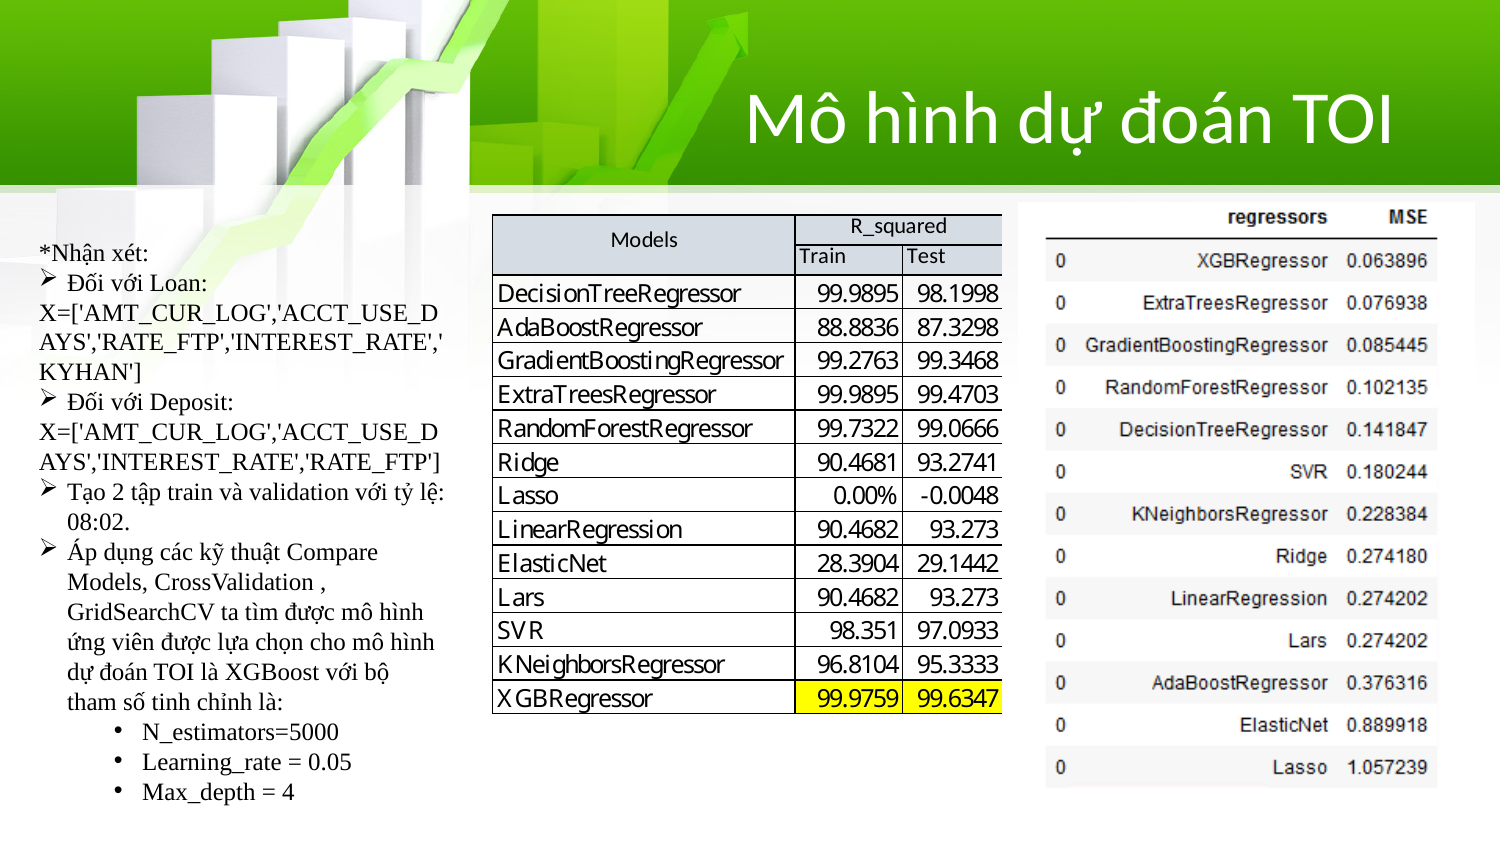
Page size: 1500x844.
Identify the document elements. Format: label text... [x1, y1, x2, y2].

text_box *Nhận xét: Đối với Loan: X=['AMT_CUR_LOG','ACCT_USE_DAYS','RATE_FTP','INTEREST_RATE','KYHAN'] Đối với Deposit: X=['AMT_CUR_LOG','ACCT_USE_DAYS','INTEREST_RATE','RATE_FTP'] Tạo 2 tập train và validation với tỷ lệ: 08:02. Áp dụng các kỹ thuật Compare Models, CrossValidation , GridSearchCV ta tìm được mô hình ứng viên được lựa chọn cho mô hình dự đoán TOI là XGBoost với bộ tham số tinh chỉnh là: N_estimators=5000 Learning_rate = 0.05 Max_depth = 4 [24, 228, 461, 844]
picture [0, 0, 1500, 844]
title Mô hình dự đoán TOI [83, 50, 1412, 176]
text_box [491, 214, 1004, 715]
